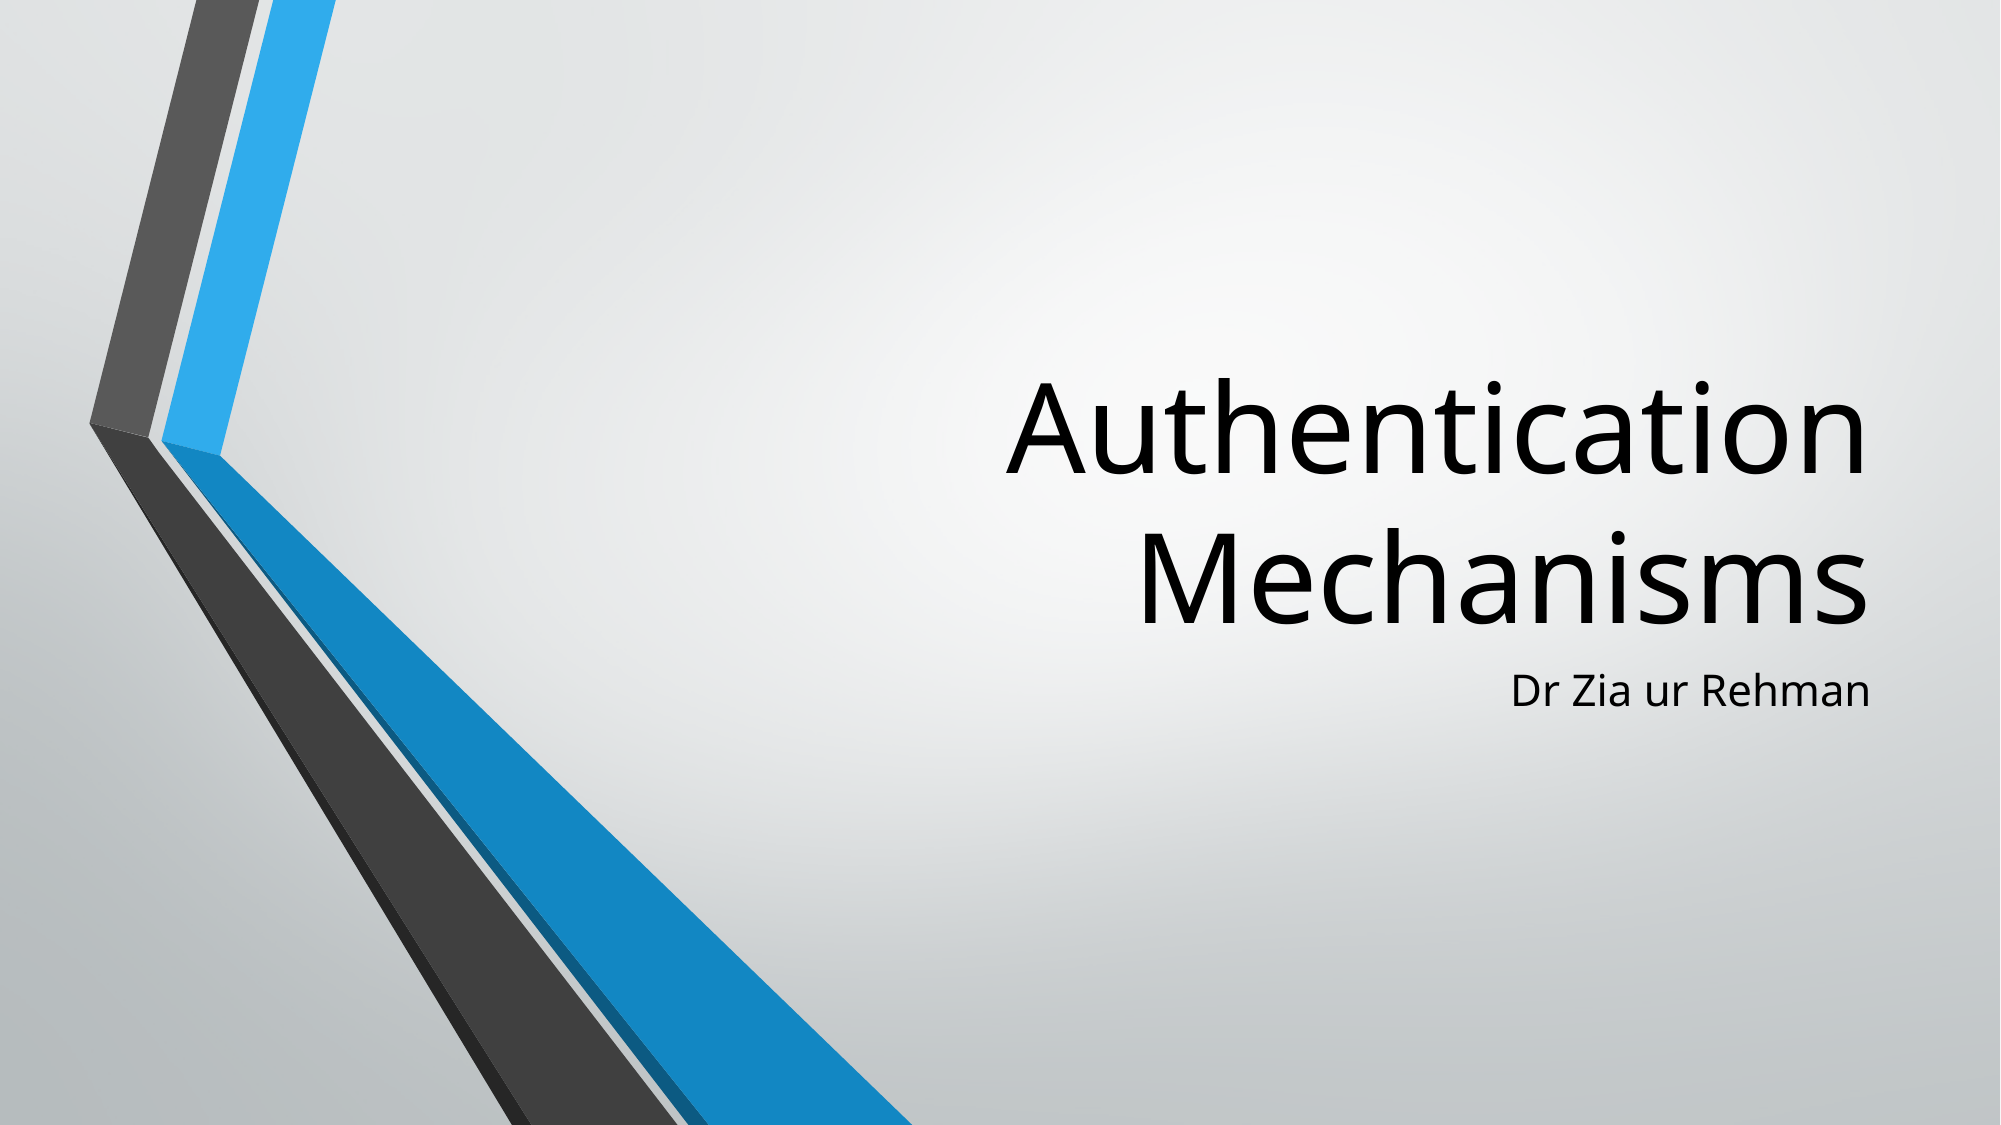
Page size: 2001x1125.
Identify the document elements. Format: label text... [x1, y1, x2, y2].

subtitle Dr Zia ur Rehman [740, 655, 1887, 884]
title Authentication Mechanisms [480, 226, 1887, 656]
